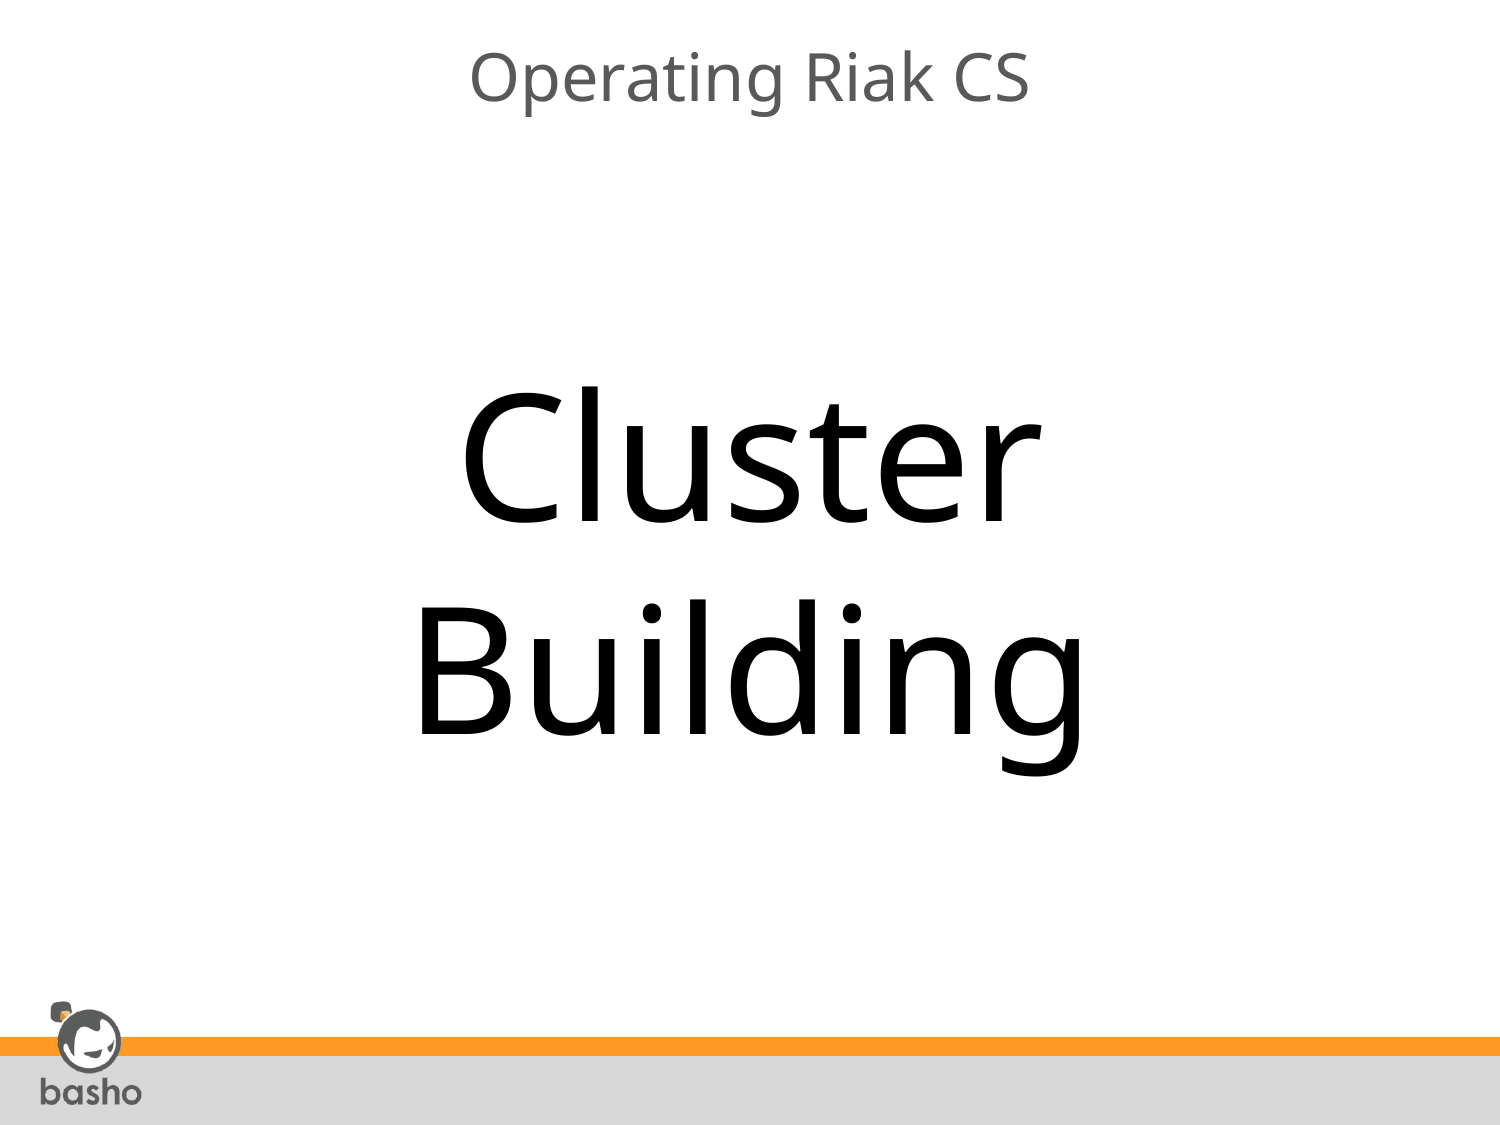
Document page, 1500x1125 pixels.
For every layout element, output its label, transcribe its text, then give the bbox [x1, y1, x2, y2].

title Operating Riak CS [37, 24, 1463, 125]
text_box Cluster Building [112, 337, 1388, 778]
picture [38, 1001, 144, 1115]
